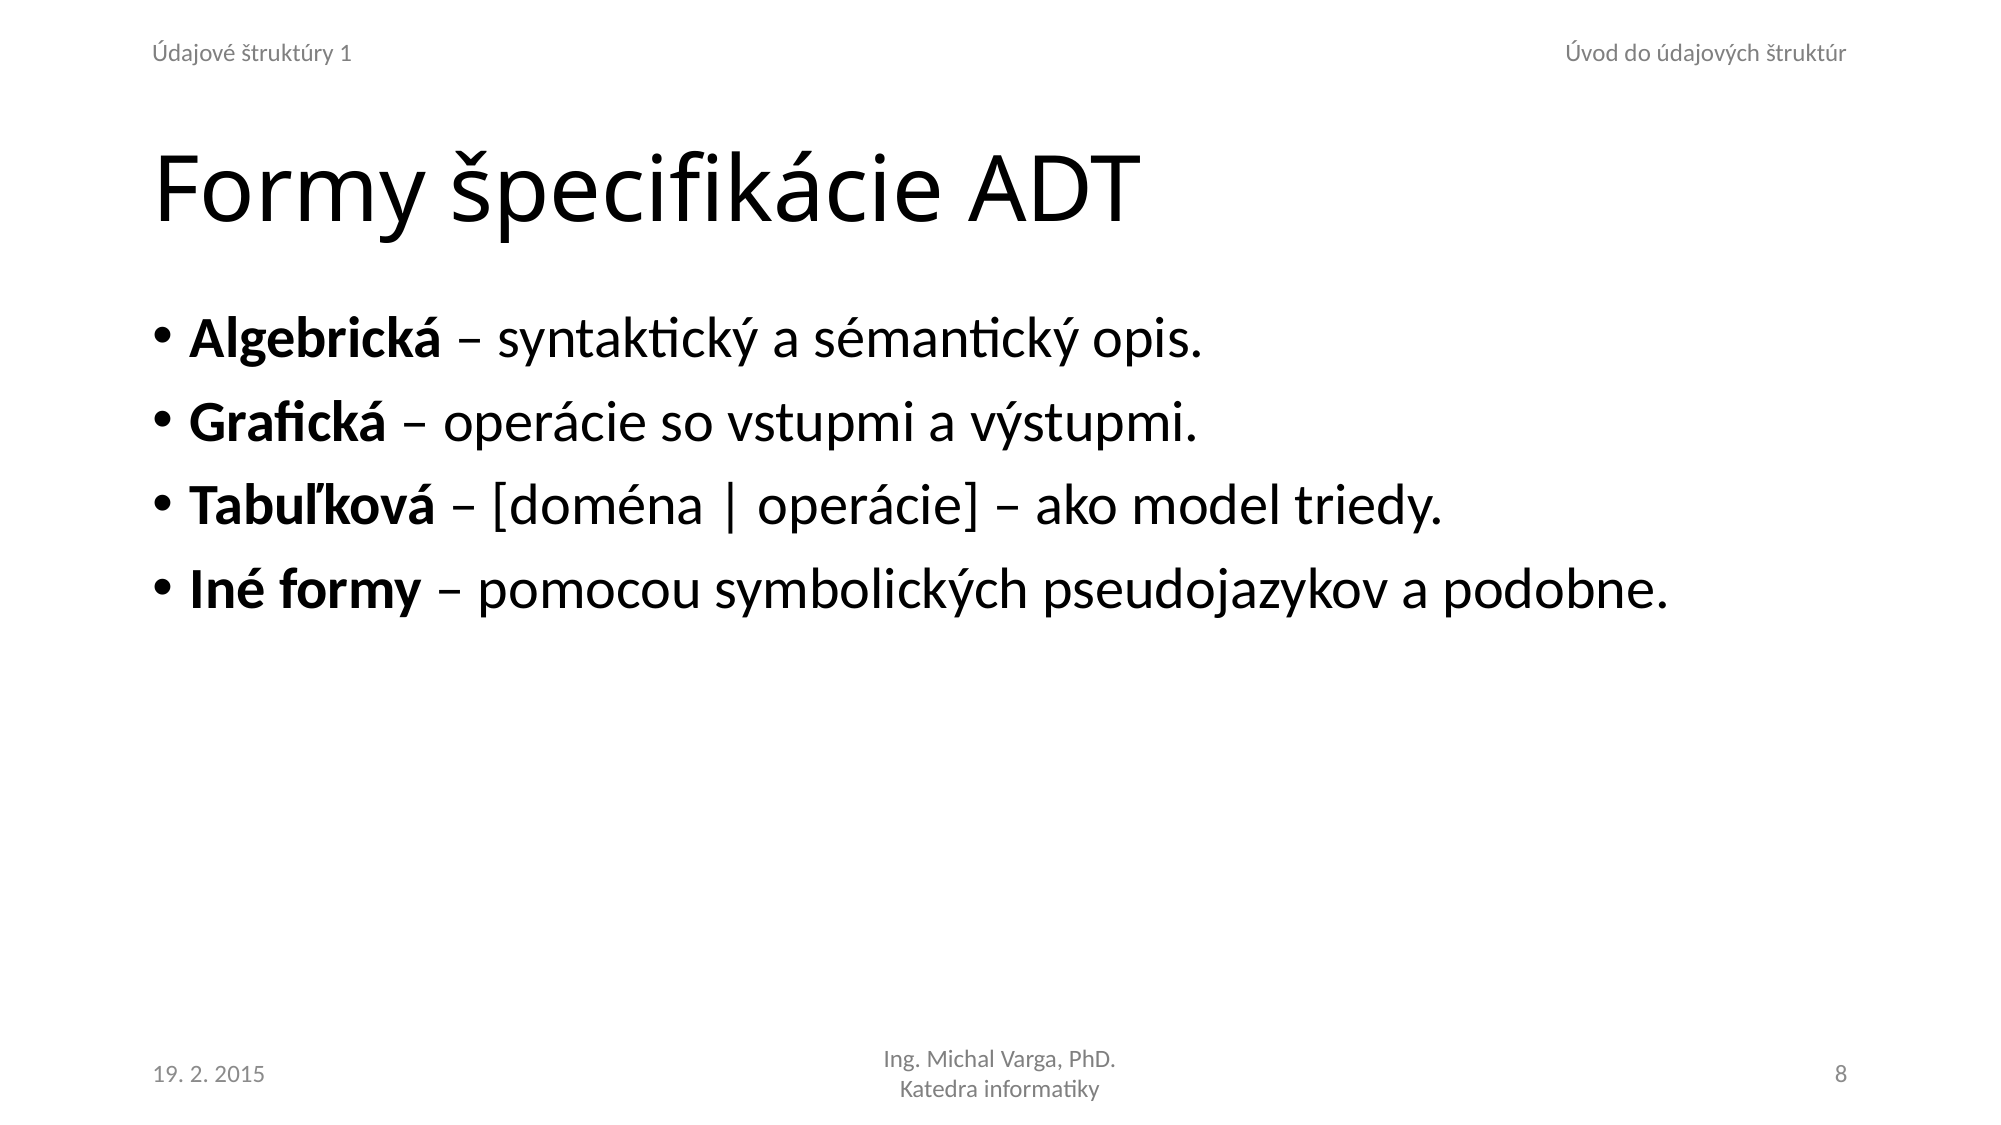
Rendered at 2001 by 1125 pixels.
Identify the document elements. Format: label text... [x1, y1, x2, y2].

slide_number 8 [1412, 1042, 1863, 1103]
title Formy špecifikácie ADT [137, 105, 1863, 278]
list Algebrická – syntaktický a sémantický opis. Grafická – operácie so vstupmi a výstupmi. Tabuľková – [doména | operácie] – ako model triedy. Iné formy – pomocou symbolických pseudojazykov a podobne. [137, 299, 1863, 1014]
slide_number 19. 2. 2015 [137, 1042, 588, 1103]
